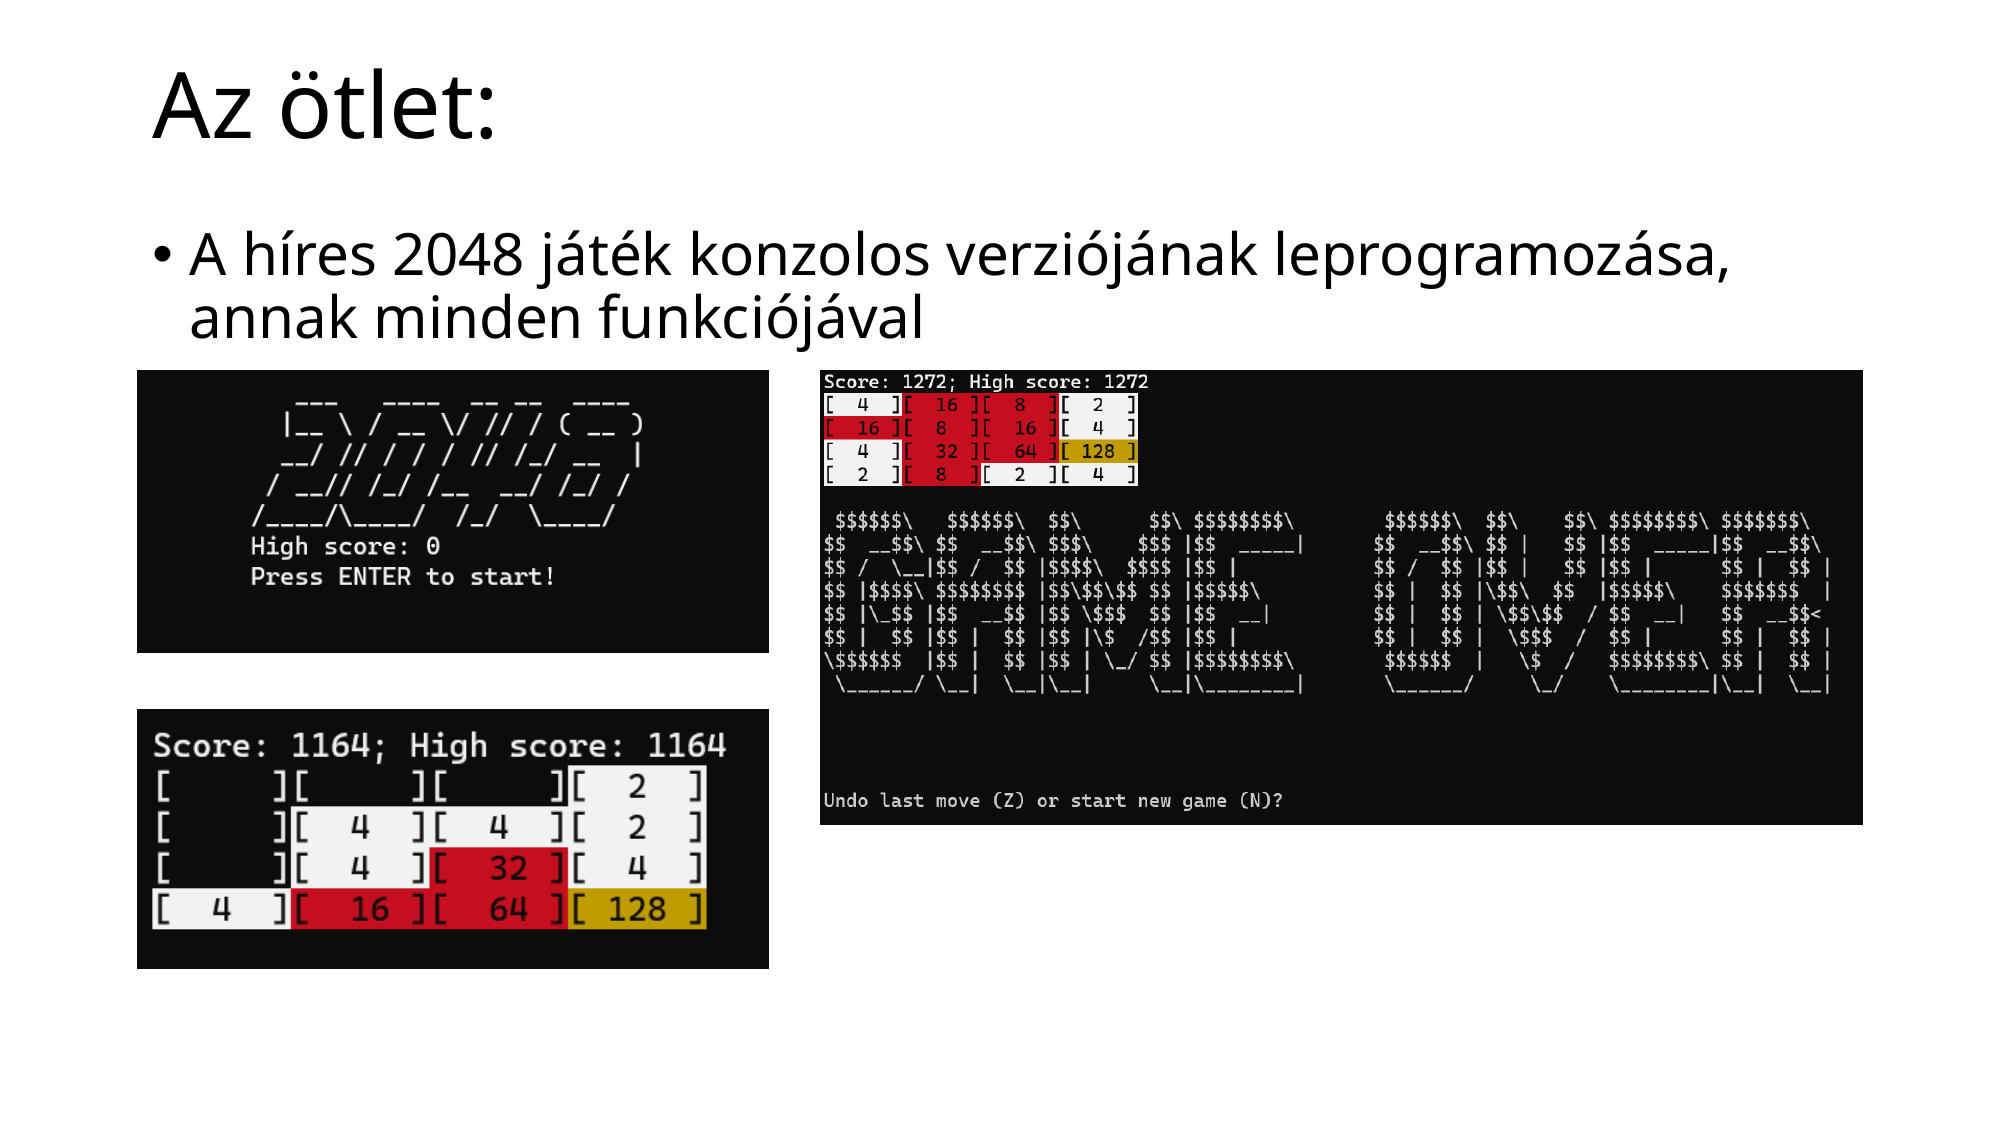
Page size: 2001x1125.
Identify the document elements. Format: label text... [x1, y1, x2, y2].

list A híres 2048 játék konzolos verziójának leprogramozása, annak minden funkciójával [137, 217, 1863, 1027]
title Az ötlet: [137, 0, 1863, 217]
picture [820, 370, 1863, 825]
picture [137, 709, 769, 969]
picture [137, 370, 769, 653]
